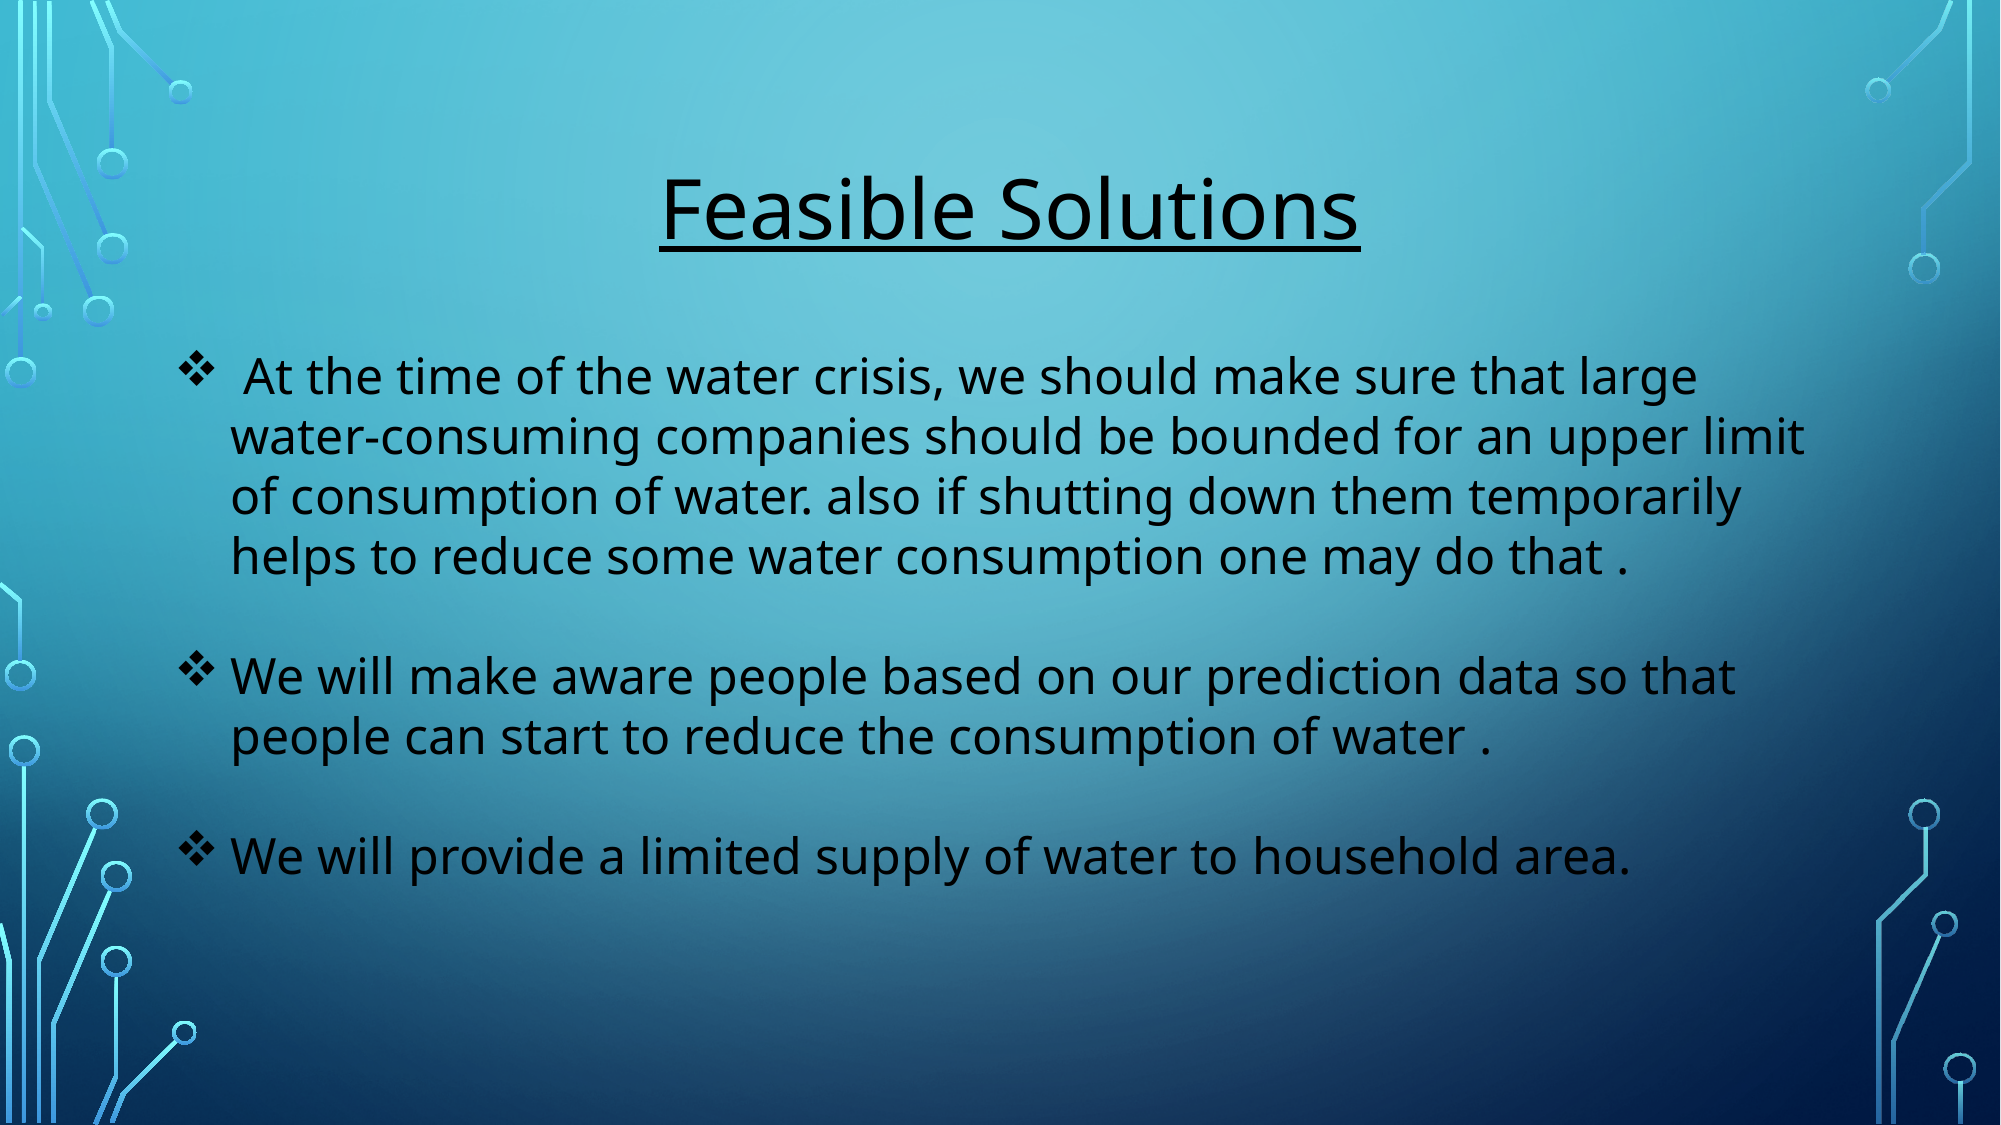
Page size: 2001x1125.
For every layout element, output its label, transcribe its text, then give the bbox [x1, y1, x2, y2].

text_box Feasible Solutions [644, 148, 2000, 264]
text_box At the time of the water crisis, we should make sure that large water-consuming companies should be bounded for an upper limit of consumption of water. also if shutting down them temporarily helps to reduce some water consumption one may do that . We will make aware people based on our prediction data so that people can start to reduce the consumption of water . We will provide a limited supply of water to household area. [159, 337, 1841, 892]
